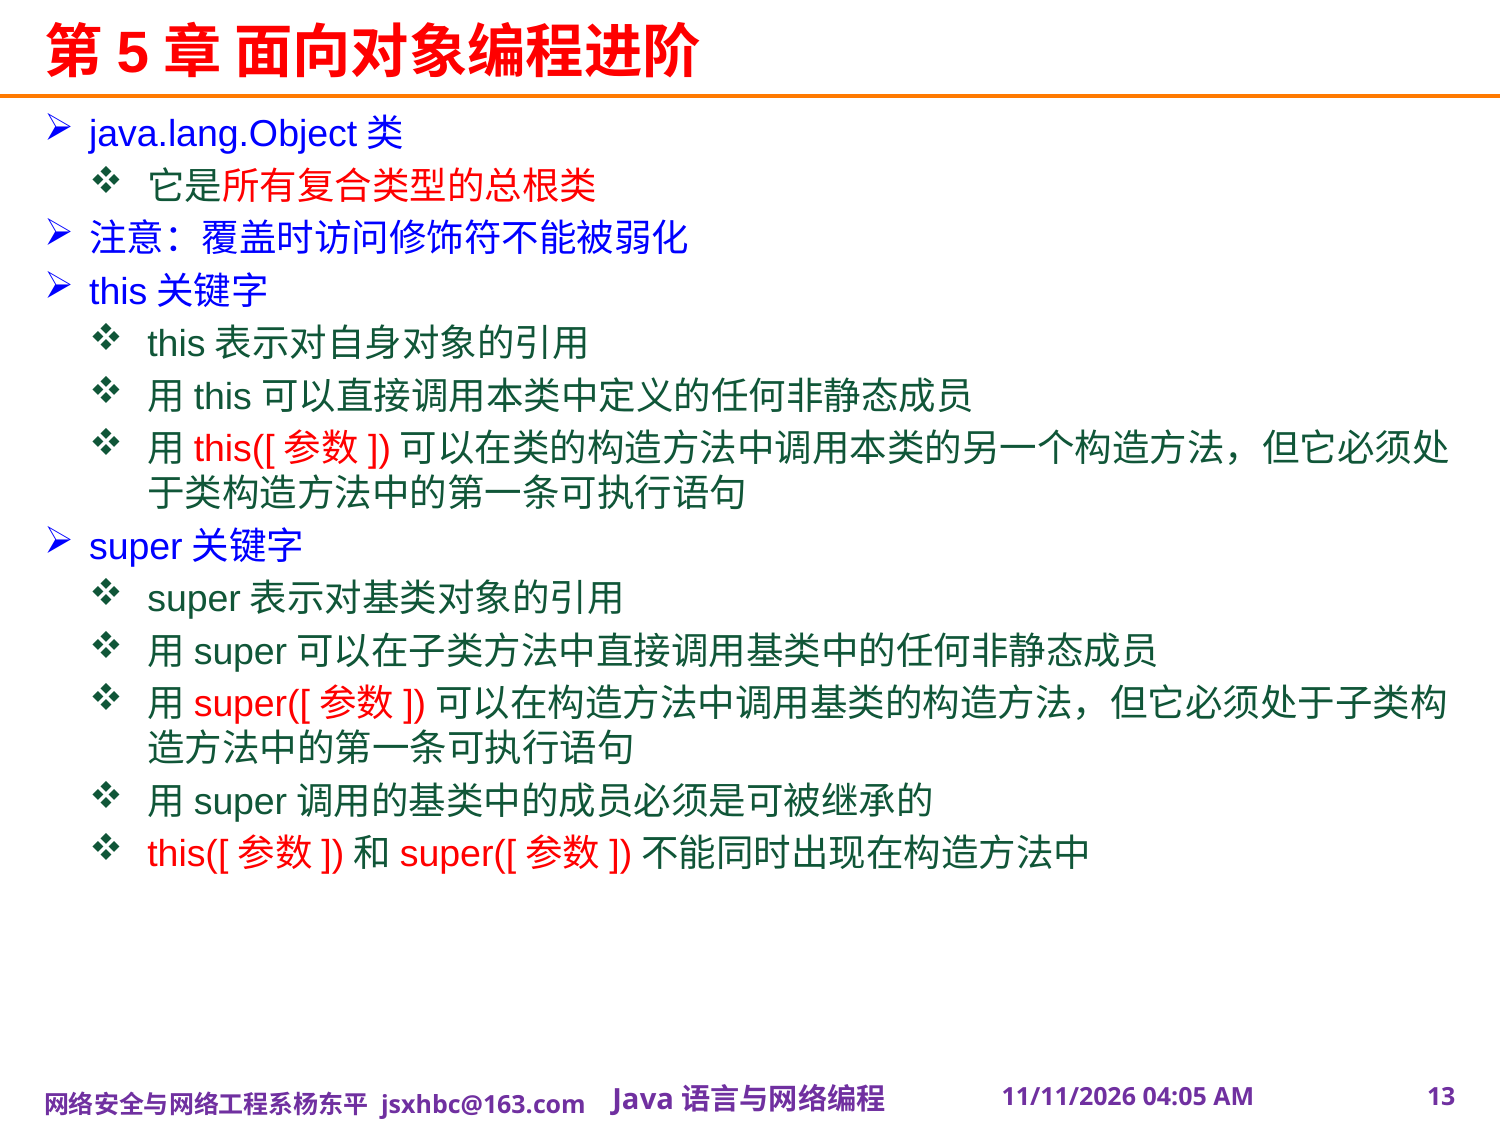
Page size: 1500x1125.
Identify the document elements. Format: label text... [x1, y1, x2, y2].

list java.lang.Object类 它是所有复合类型的总根类 注意：覆盖时访问修饰符不能被弱化 this关键字 this表示对自身对象的引用 用this可以直接调用本类中定义的任何非静态成员 用this([参数])可以在类的构造方法中调用本类的另一个构造方法，但它必须处于类构造方法中的第一条可执行语句 super关键字 super表示对基类对象的引用 用super可以在子类方法中直接调用基类中的任何非静态成员 用super([参数])可以在构造方法中调用基类的构造方法，但它必须处于子类构造方法中的第一条可执行语句 用super调用的基类中的成员必须是可被继承的 this([参数])和super([参数])不能同时出现在构造方法中 [29, 101, 1471, 1083]
title 第5章 面向对象编程进阶 [29, 7, 1471, 91]
